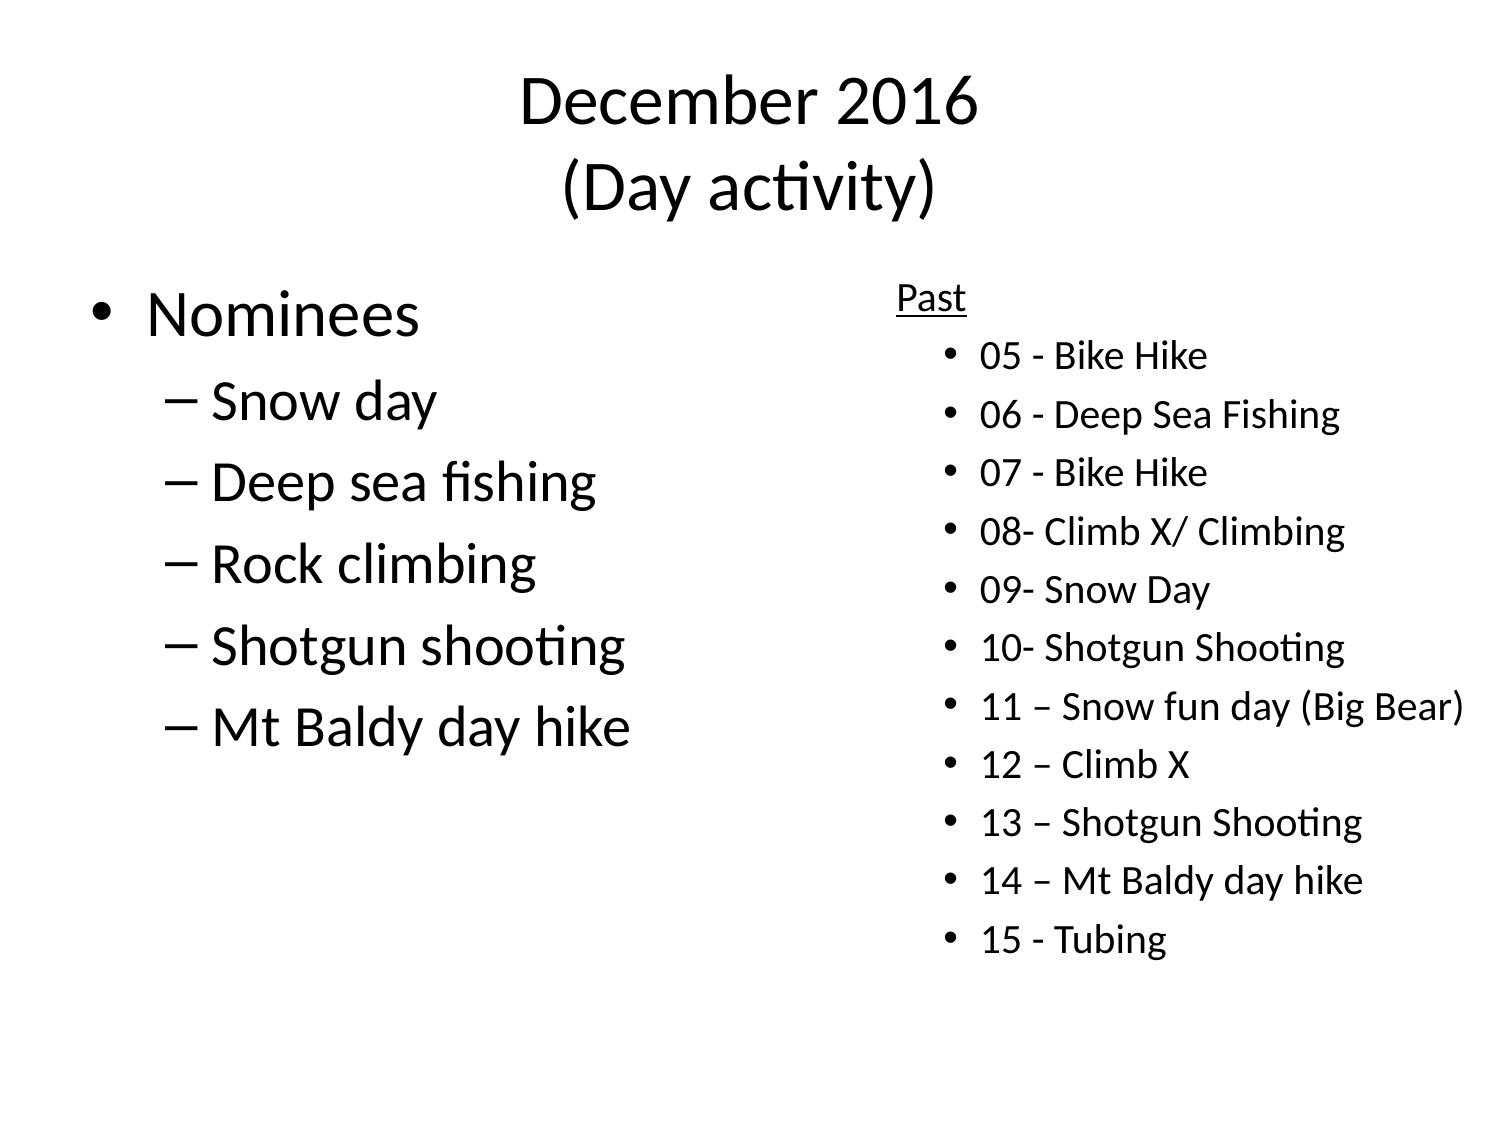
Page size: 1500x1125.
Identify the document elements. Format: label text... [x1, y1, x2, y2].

title December 2016 (Day activity) [75, 45, 1425, 233]
text_box Past 05 - Bike Hike 06 - Deep Sea Fishing 07 - Bike Hike 08- Climb X/ Climbing 09- Snow Day 10- Shotgun Shooting 11 – Snow fun day (Big Bear) 12 – Climb X 13 – Shotgun Shooting 14 – Mt Baldy day hike 15 - Tubing [881, 262, 1482, 1100]
list Nominees Snow day Deep sea fishing Rock climbing Shotgun shooting Mt Baldy day hike [75, 262, 881, 1075]
